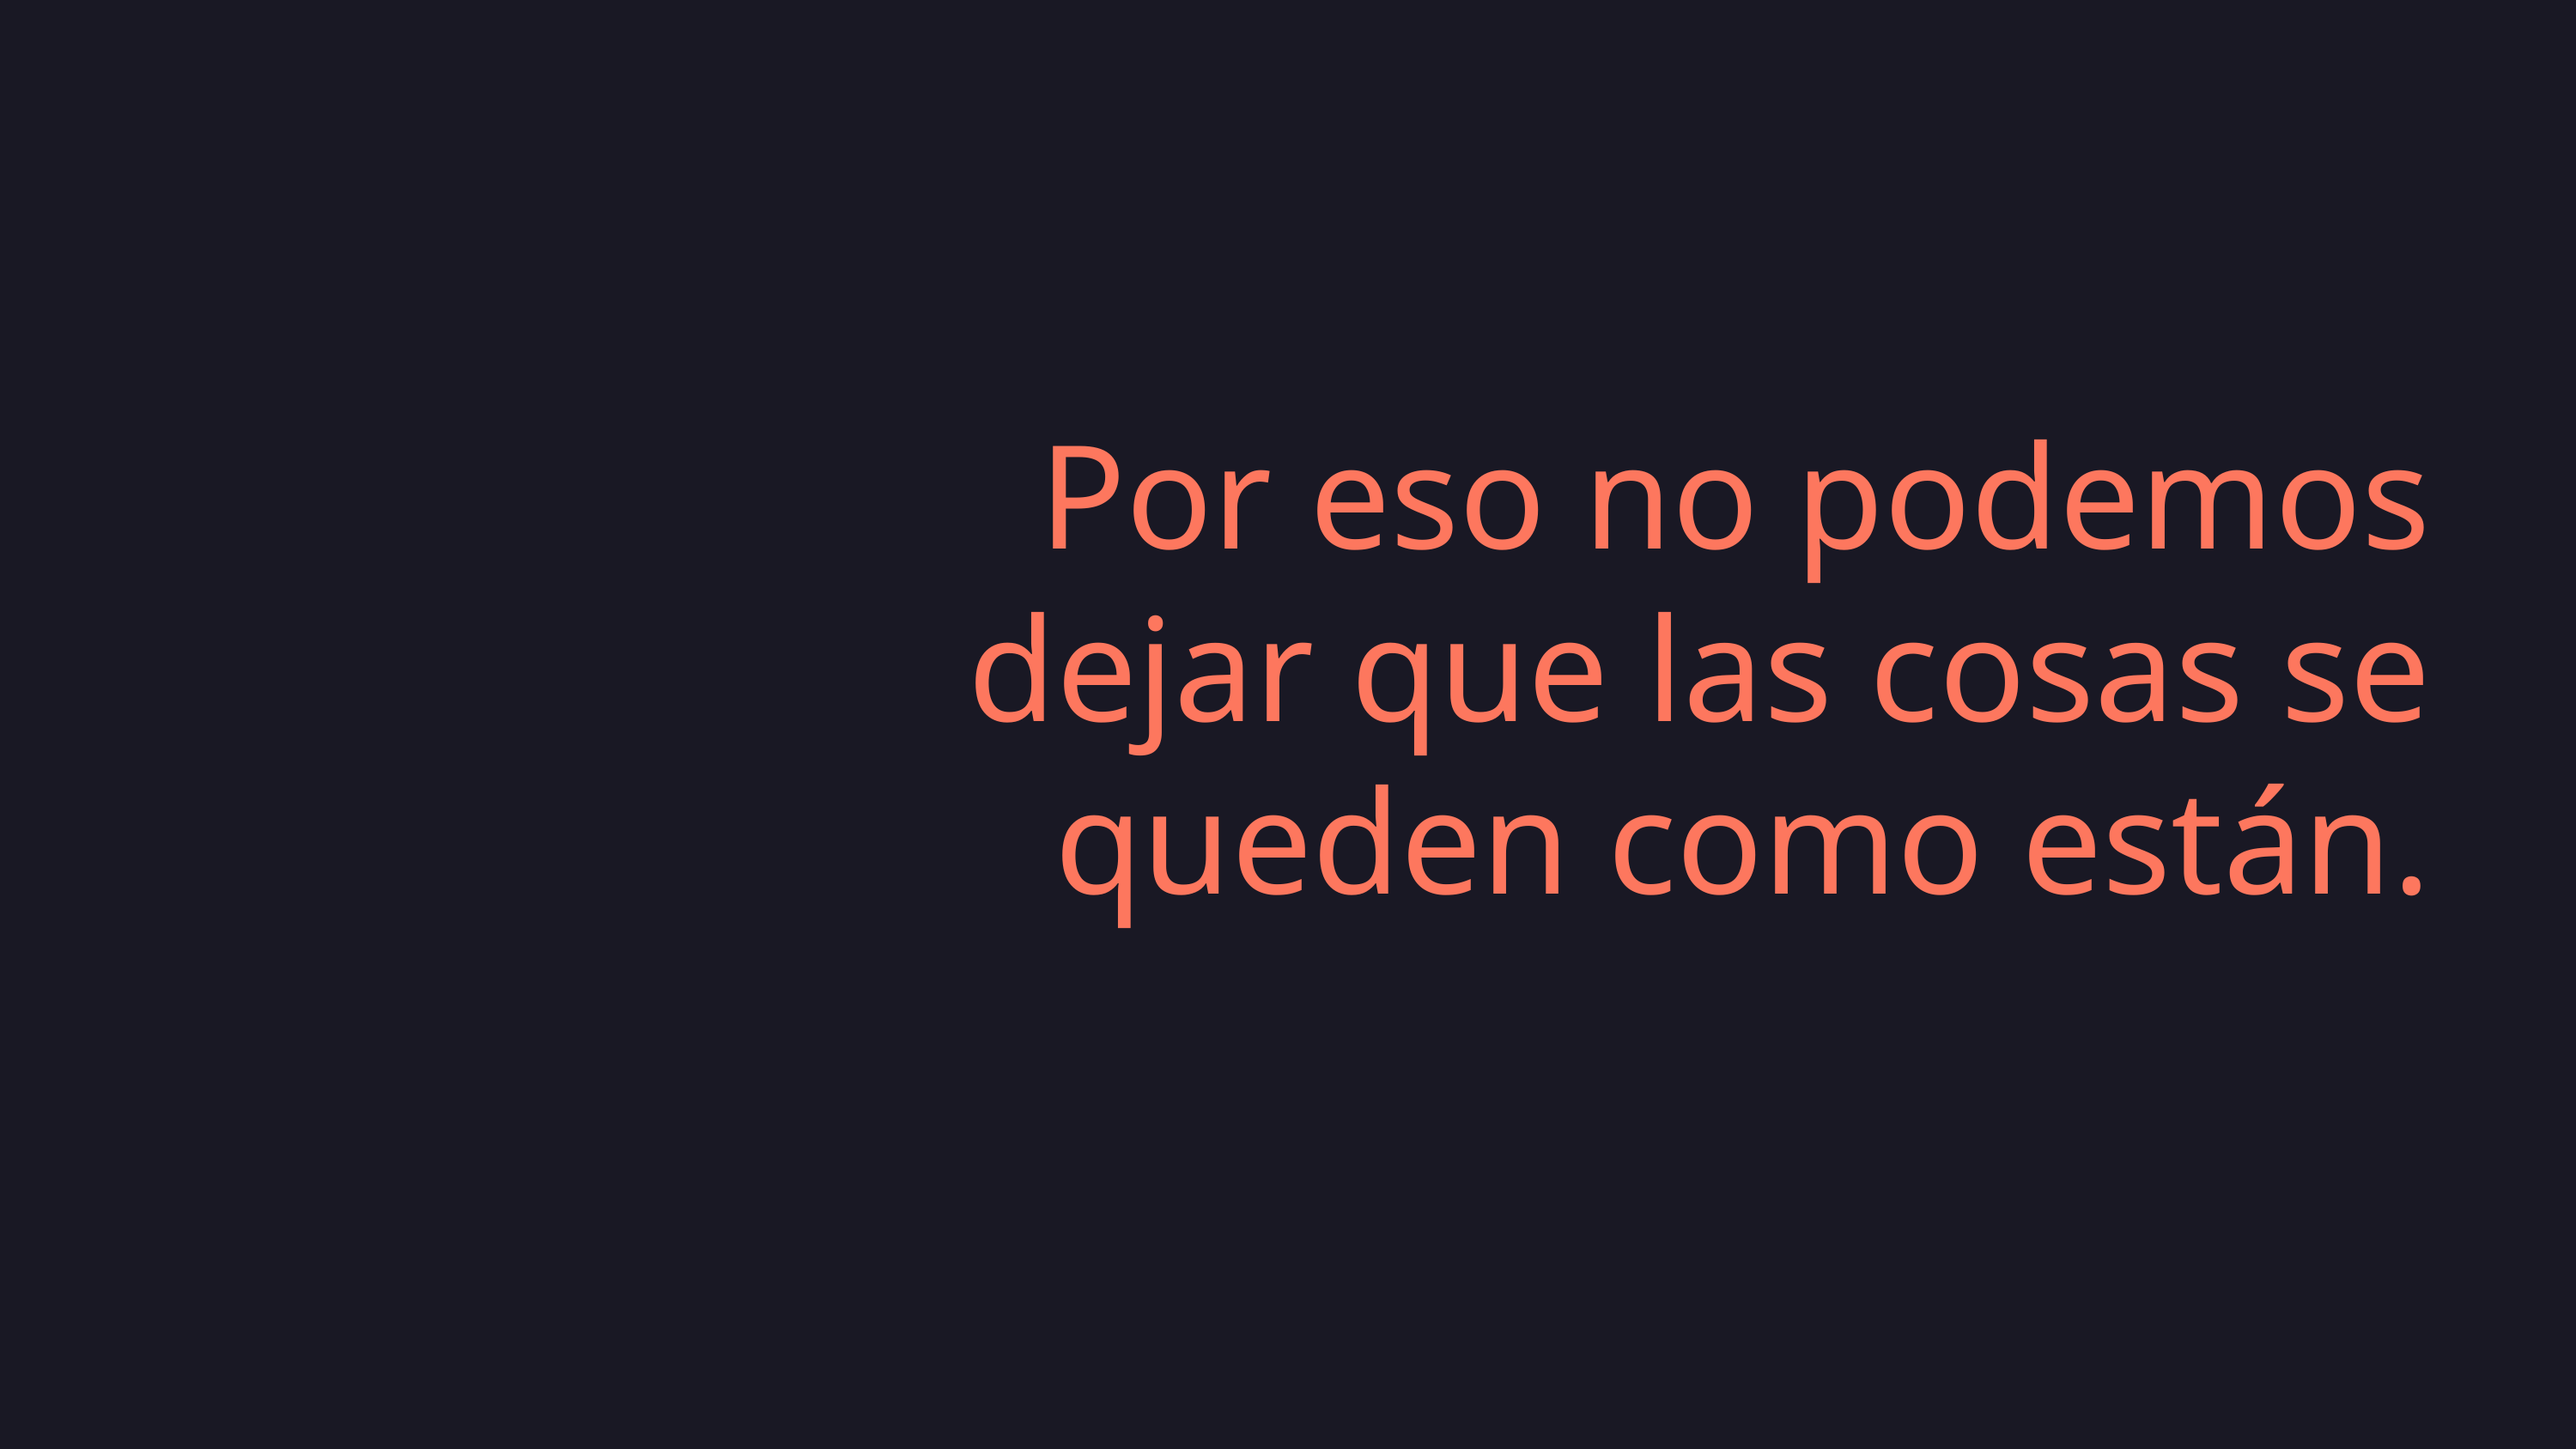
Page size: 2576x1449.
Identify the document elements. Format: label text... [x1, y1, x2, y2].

text_box Por eso no podemos dejar que las cosas se queden como están. [714, 405, 2432, 923]
